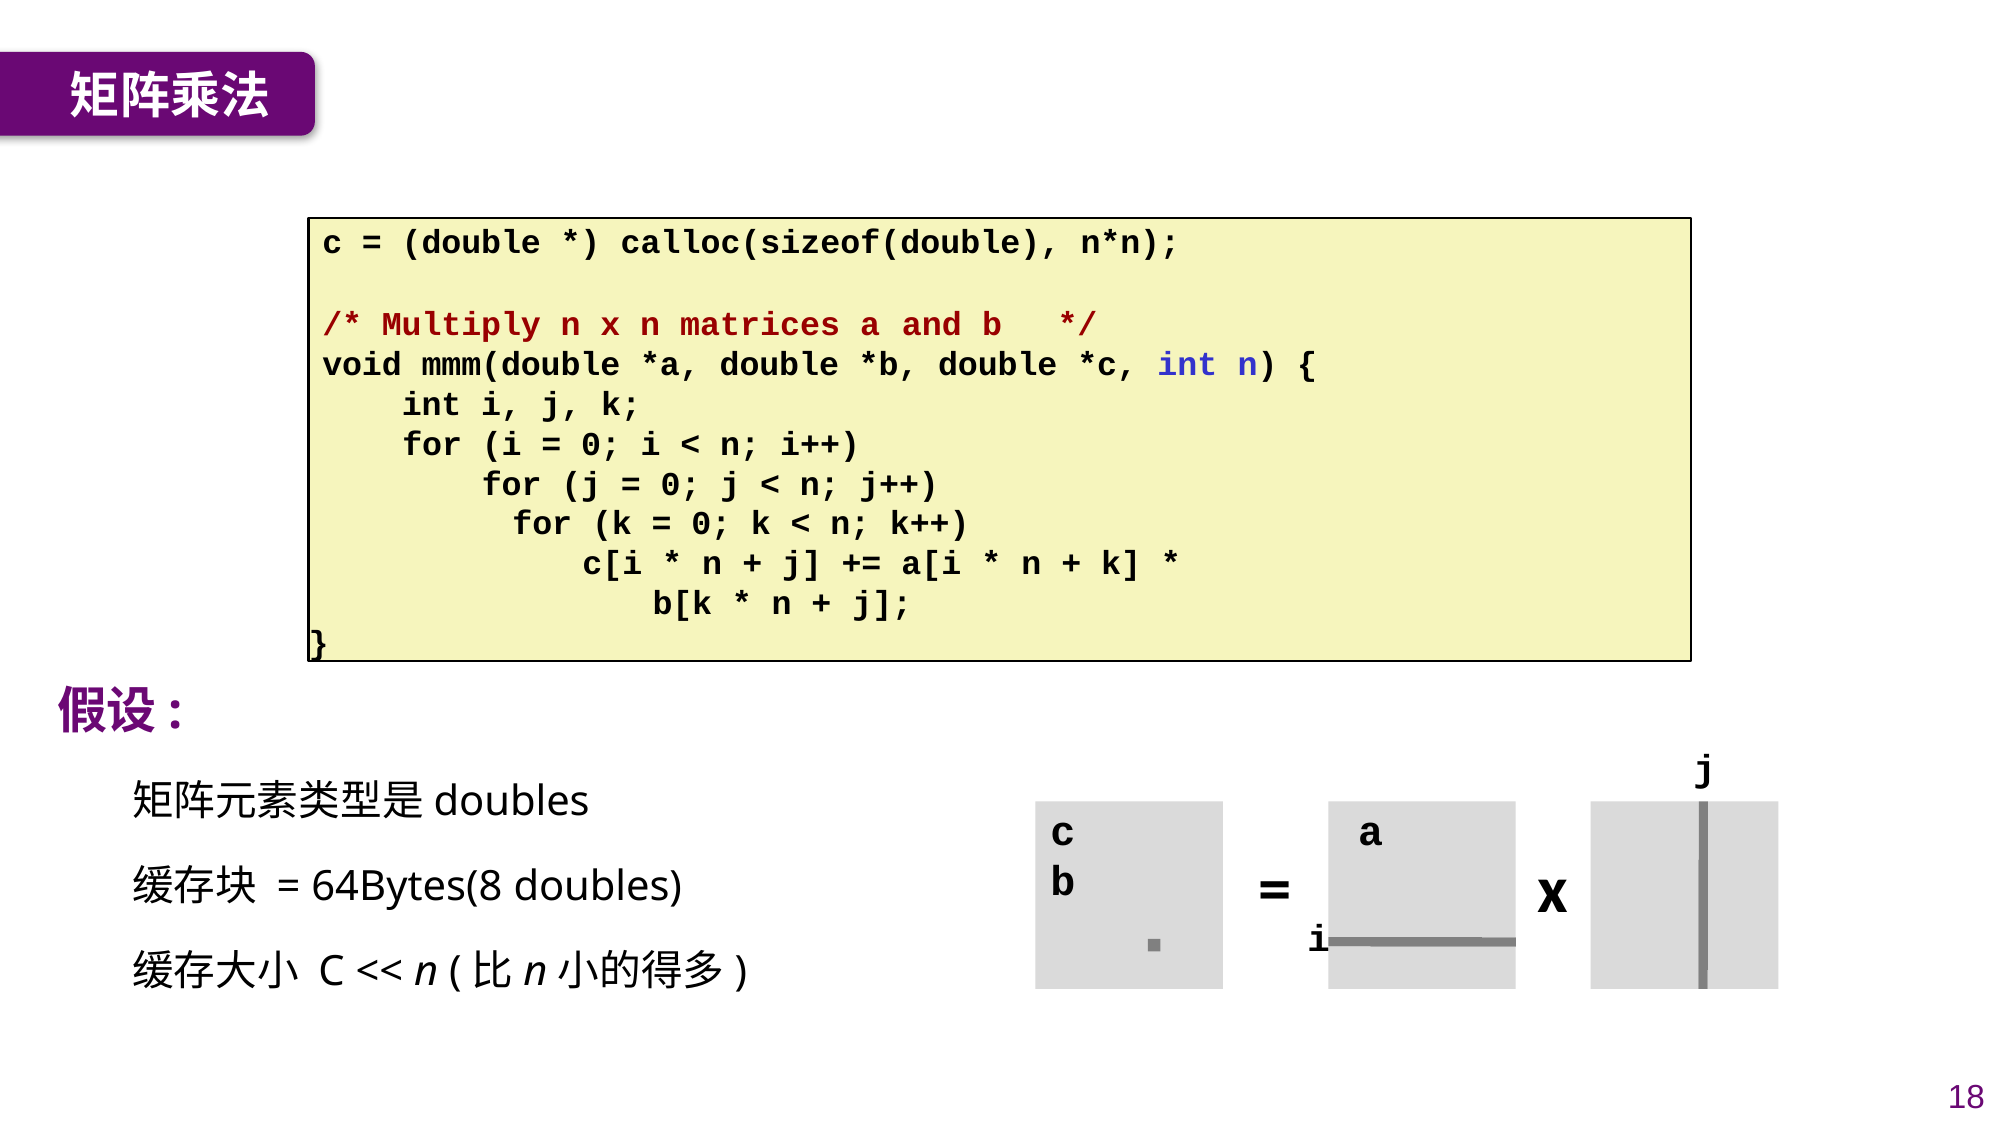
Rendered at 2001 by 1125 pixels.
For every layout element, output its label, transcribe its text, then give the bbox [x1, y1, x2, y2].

text_box c = (double *) calloc(sizeof(double), n*n); /* Multiply n x n matrices a and b */ void mmm(double *a, double *b, double *c, int n) { int i, j, k; for (i = 0; i < n; i++) for (j = 0; j < n; j++) for (k = 0; k < n; k++) c[i * n + j] += a[i * n + k] * b[k * n + j]; } [308, 218, 1692, 662]
text_box 假设: 矩阵元素类型是doubles 缓存块 = 64Bytes(8 doubles) 缓存大小 C << n (比n小的得多) [55, 648, 1281, 994]
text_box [1035, 743, 1779, 990]
slide_number 18 [1916, 1065, 2000, 1125]
text_box 矩阵乘法 [55, 52, 298, 135]
text_box [0, 51, 315, 136]
